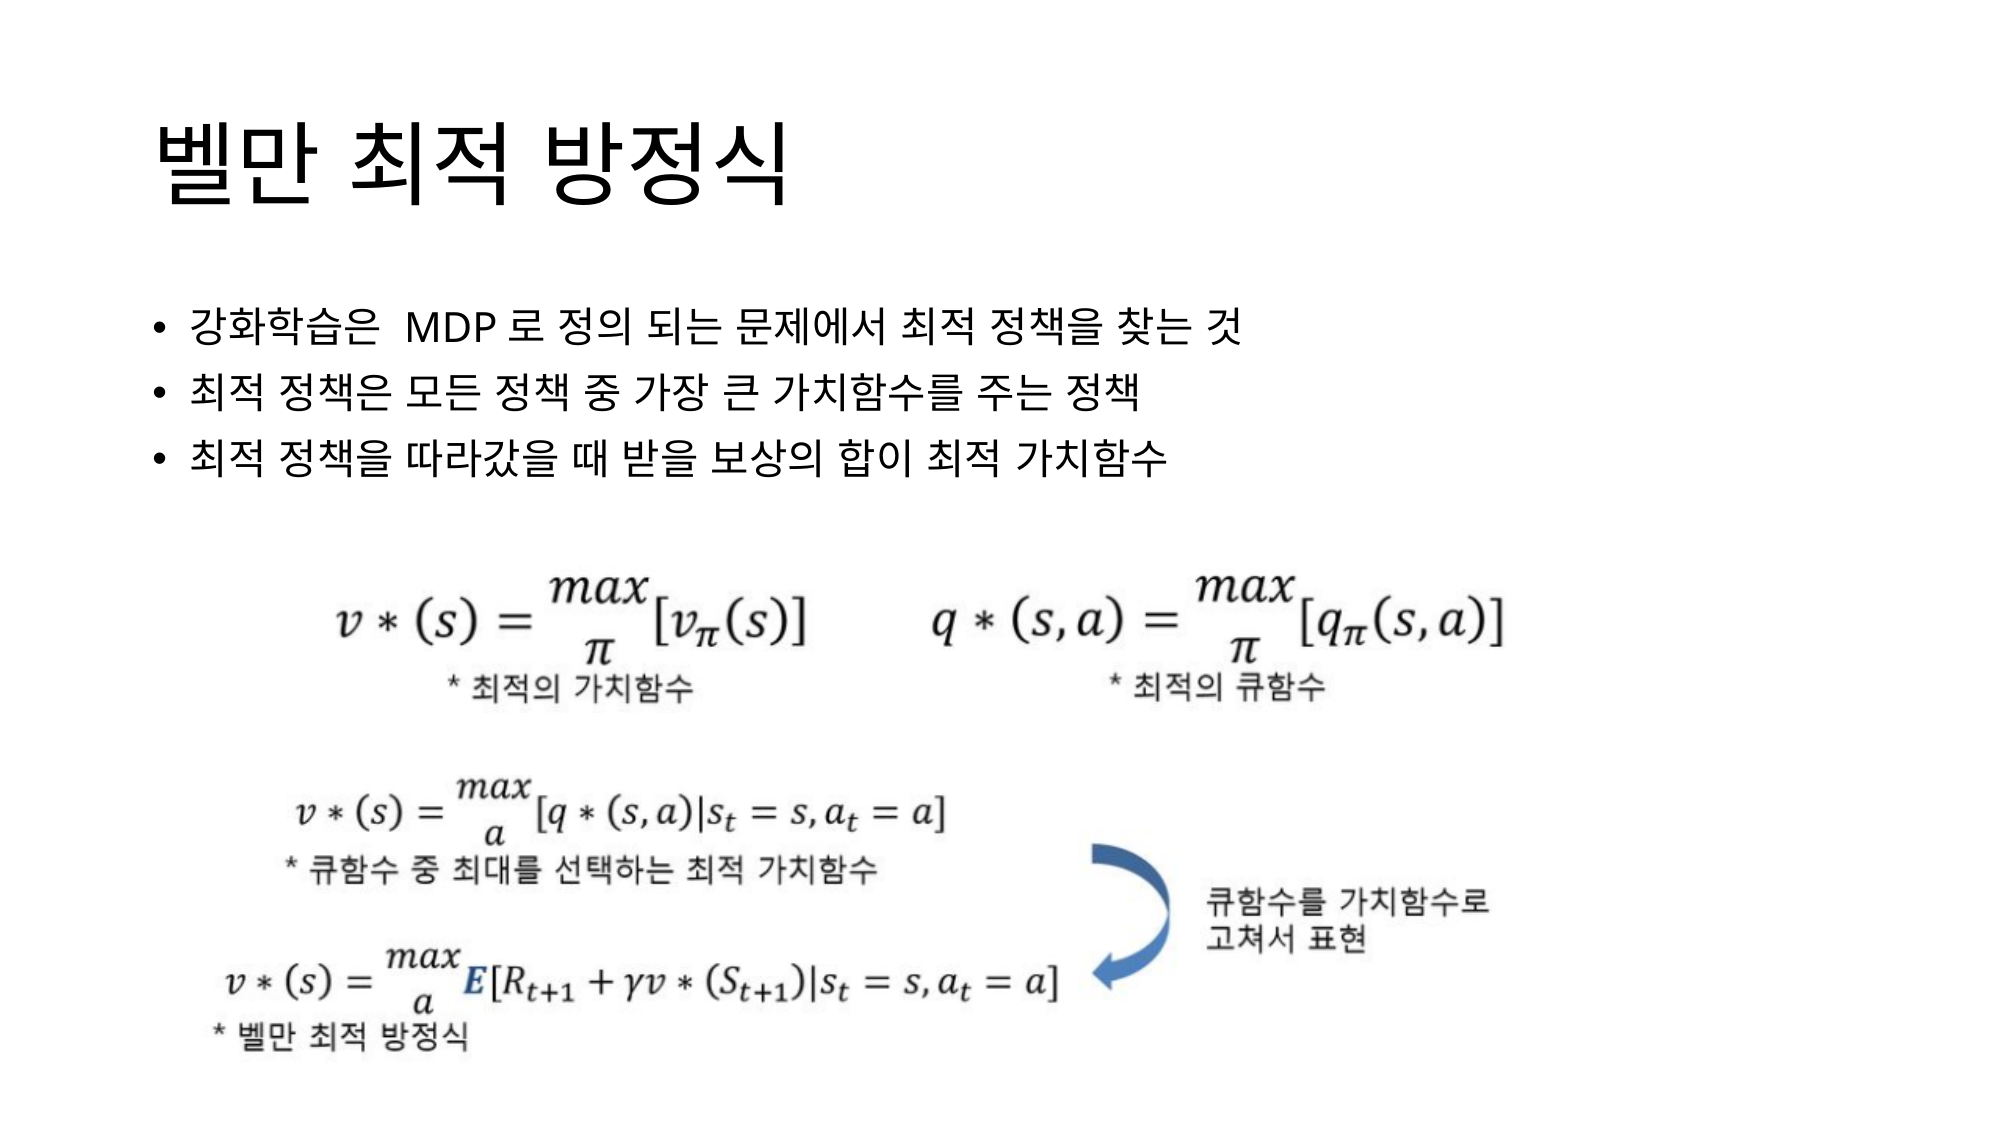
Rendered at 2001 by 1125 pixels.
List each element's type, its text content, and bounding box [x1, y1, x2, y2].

list 강화학습은 MDP로 정의 되는 문제에서 최적 정책을 찾는 것 최적 정책은 모든 정책 중 가장 큰 가치함수를 주는 정책 최적 정책을 따라갔을 때 받을 보상의 합이 최적 가치함수 [137, 299, 1972, 1013]
title 벨만 최적 방정식 [137, 59, 1863, 278]
picture [188, 828, 1505, 1066]
picture [271, 775, 972, 900]
picture [312, 562, 835, 713]
picture [911, 567, 1533, 719]
